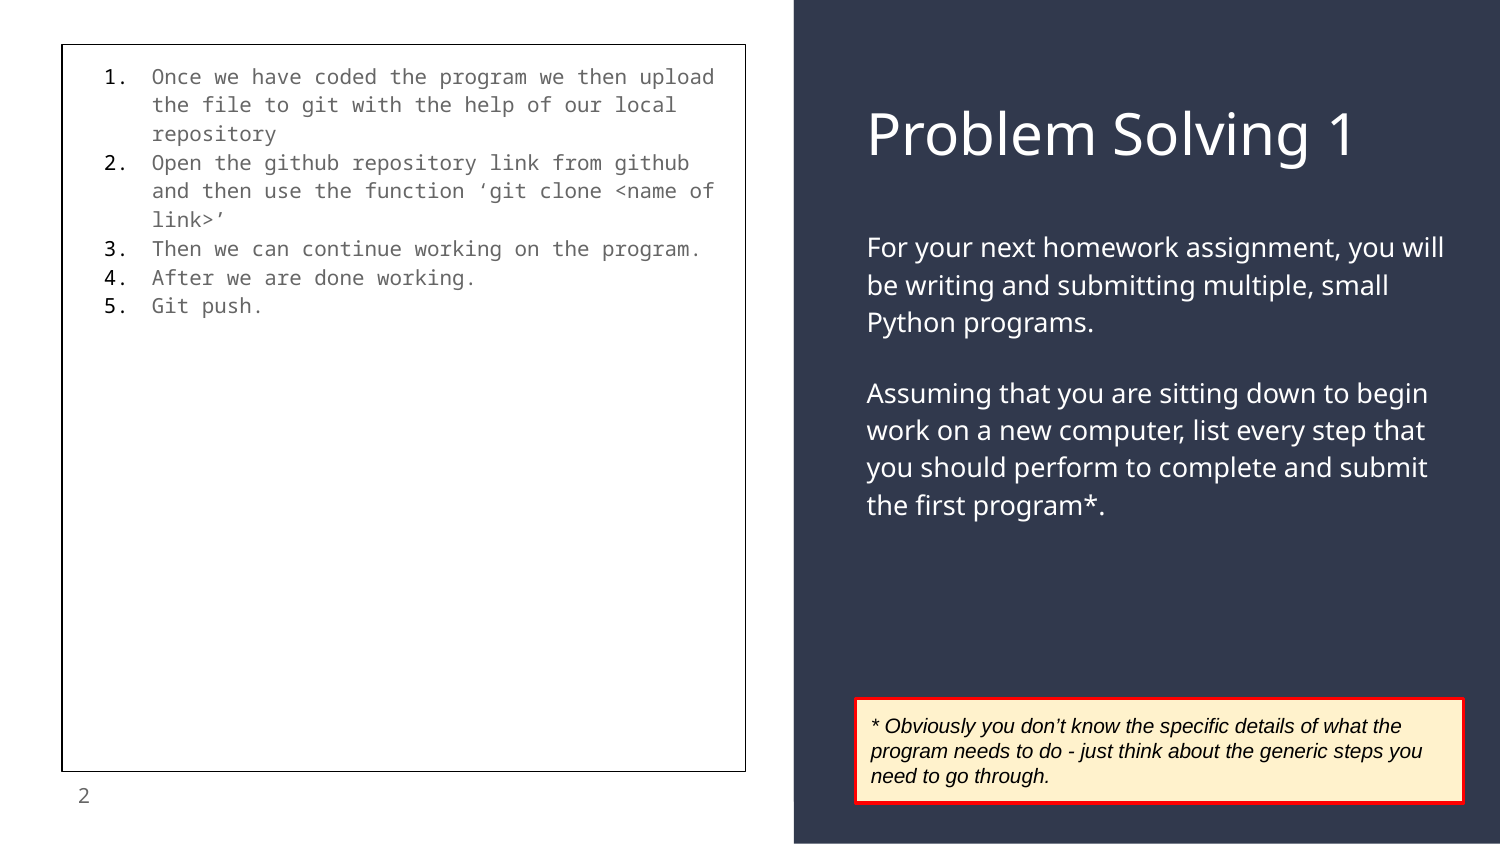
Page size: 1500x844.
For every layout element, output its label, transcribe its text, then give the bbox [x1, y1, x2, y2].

list For your next homework assignment, you will be writing and submitting multiple, small Python programs. Assuming that you are sitting down to begin work on a new computer, list every step that you should perform to complete and submit the first program*. [851, 211, 1460, 535]
slide_number 2 [14, 764, 105, 830]
list Once we have coded the program we then upload the file to git with the help of our local repository Open the github repository link from github and then use the function ‘git clone <name of link>’ Then we can continue working on the program. After we are done working. Git push. [61, 44, 746, 772]
list * Obviously you don’t know the specific details of what the program needs to do - just think about the generic steps you need to go through. [854, 697, 1465, 805]
title Problem Solving 1 [851, 82, 1460, 187]
